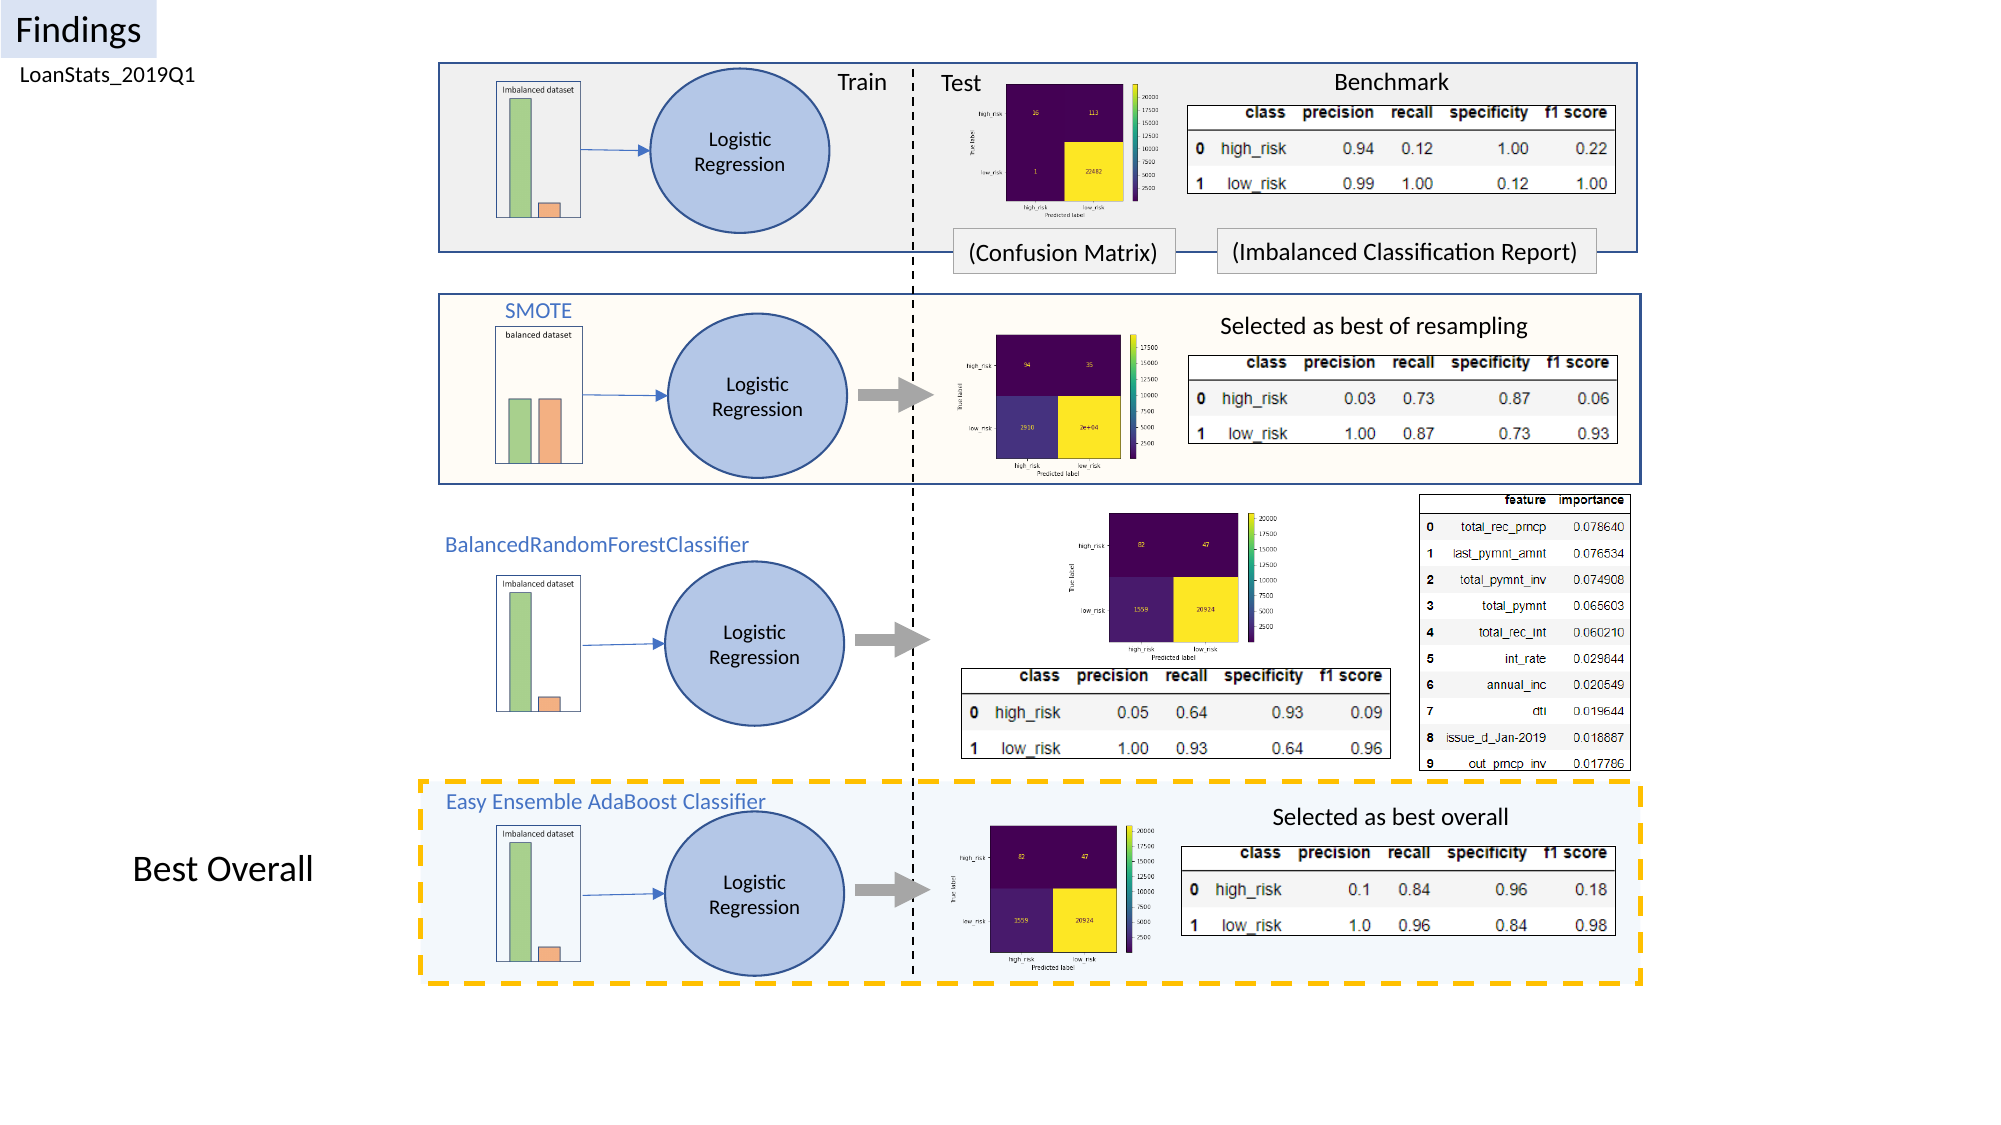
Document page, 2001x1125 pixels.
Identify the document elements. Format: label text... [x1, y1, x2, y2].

text_box Logistic Regression [664, 561, 846, 727]
text_box Selected as best overall [1257, 793, 1528, 838]
text_box Logistic Regression [667, 312, 849, 479]
text_box [913, 293, 1642, 485]
picture [495, 326, 583, 464]
text_box [420, 780, 1642, 985]
picture [496, 825, 581, 962]
picture [1047, 492, 1303, 663]
picture [496, 575, 581, 712]
picture [936, 314, 1183, 479]
picture [1419, 494, 1631, 771]
text_box Benchmark [1319, 58, 1466, 103]
picture [1187, 105, 1616, 194]
text_box (Imbalanced Classification Report) [1217, 228, 1597, 274]
text_box Best Overall [117, 836, 330, 897]
text_box [438, 62, 1638, 253]
text_box LoanStats_2019Q1 [5, 52, 212, 95]
text_box Selected as best of resampling [1205, 302, 1547, 348]
picture [950, 65, 1182, 221]
text_box Findings [0, 0, 157, 58]
picture [1188, 355, 1618, 444]
text_box BalancedRandomForestClassifier [417, 522, 768, 565]
text_box Easy Ensemble AdaBoost Classifier [415, 779, 788, 822]
text_box SMOTE [404, 288, 664, 331]
picture [496, 81, 581, 218]
text_box [438, 293, 912, 485]
text_box Train [822, 58, 903, 103]
text_box Logistic Regression [664, 816, 846, 977]
text_box Logistic Regression [649, 67, 831, 234]
text_box (Confusion Matrix) [953, 228, 1176, 274]
picture [961, 668, 1391, 759]
text_box Test [926, 58, 998, 104]
picture [929, 805, 1616, 973]
